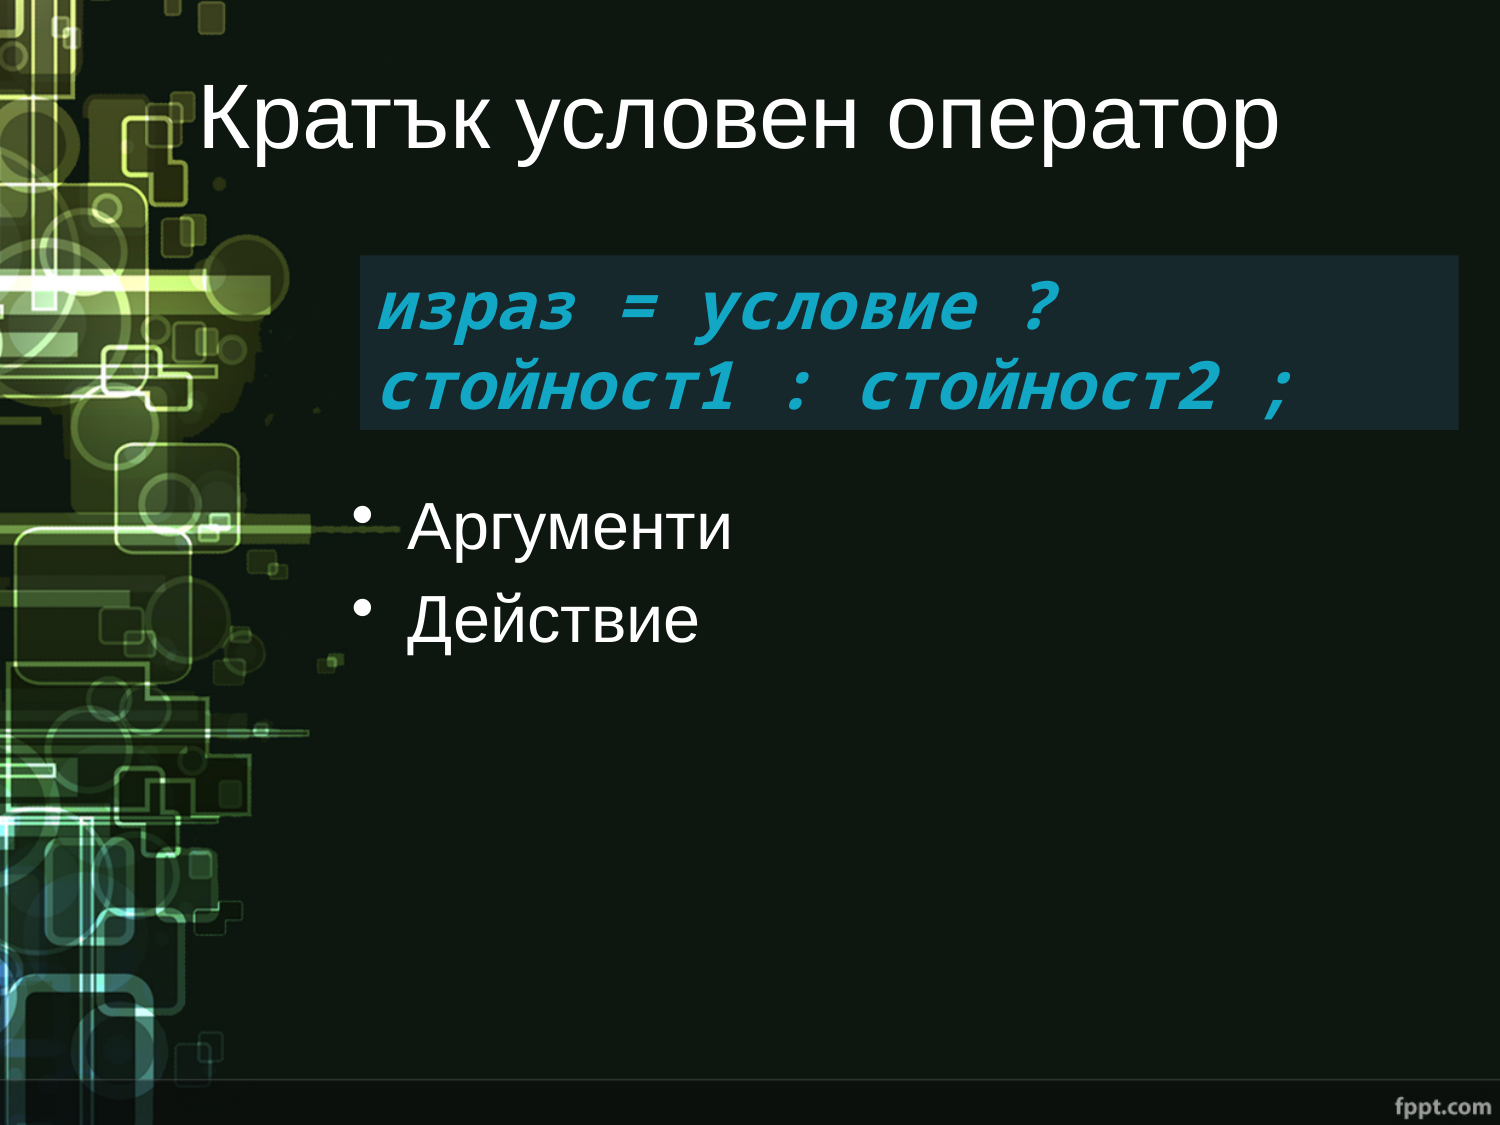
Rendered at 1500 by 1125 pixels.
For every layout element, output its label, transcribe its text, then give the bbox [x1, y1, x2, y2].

text_box израз = условие ? стойност1 : стойност2 ; [360, 255, 1459, 430]
picture [0, 0, 1500, 1125]
list Аргументи Действие [336, 475, 1282, 1012]
title Кратък условен оператор [64, 30, 1415, 192]
